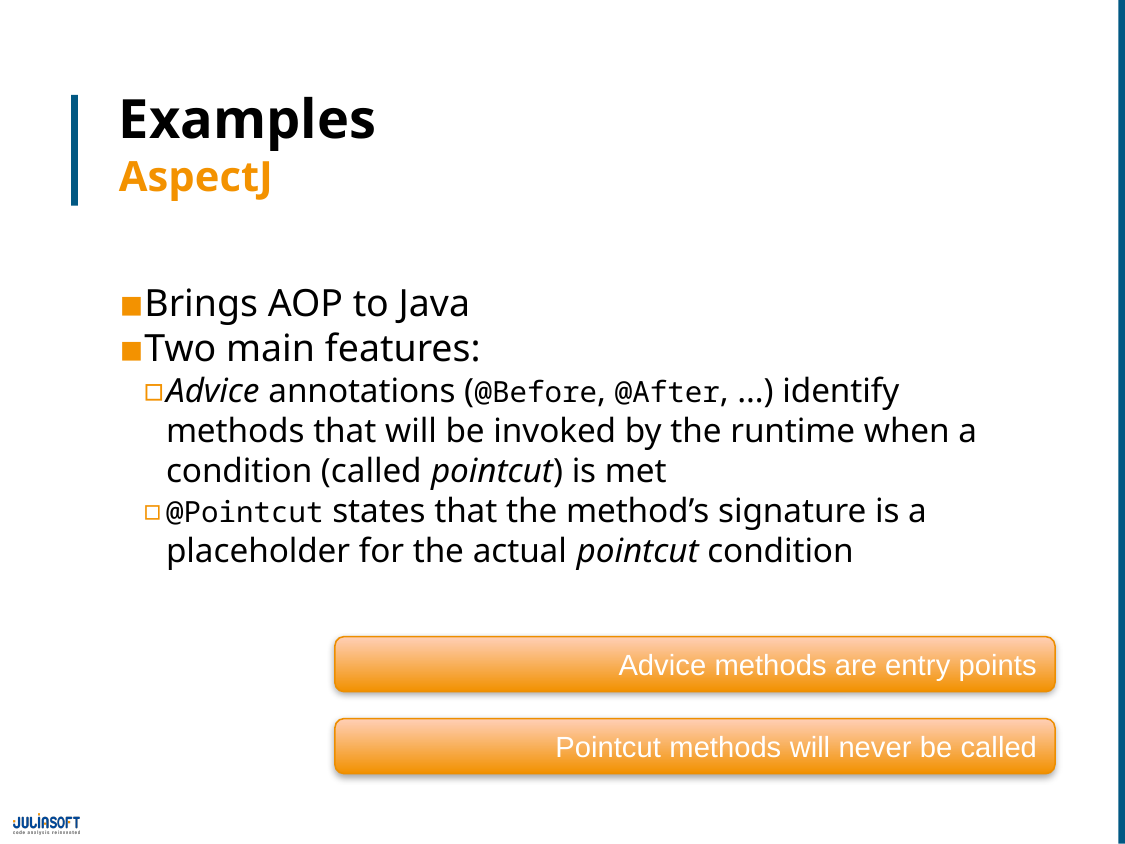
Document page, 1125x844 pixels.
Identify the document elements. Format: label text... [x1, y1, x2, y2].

list Brings AOP to Java Two main features: Advice annotations (@Before, @After, …) identify methods that will be invoked by the runtime when a condition (called pointcut) is met @Pointcut states that the method’s signature is a placeholder for the actual pointcut condition [103, 264, 1056, 808]
picture [13, 813, 80, 835]
text_box Advice methods are entry points [334, 635, 1056, 693]
text_box Pointcut methods will never be called [334, 717, 1056, 775]
title Examples AspectJ [103, 69, 1056, 210]
